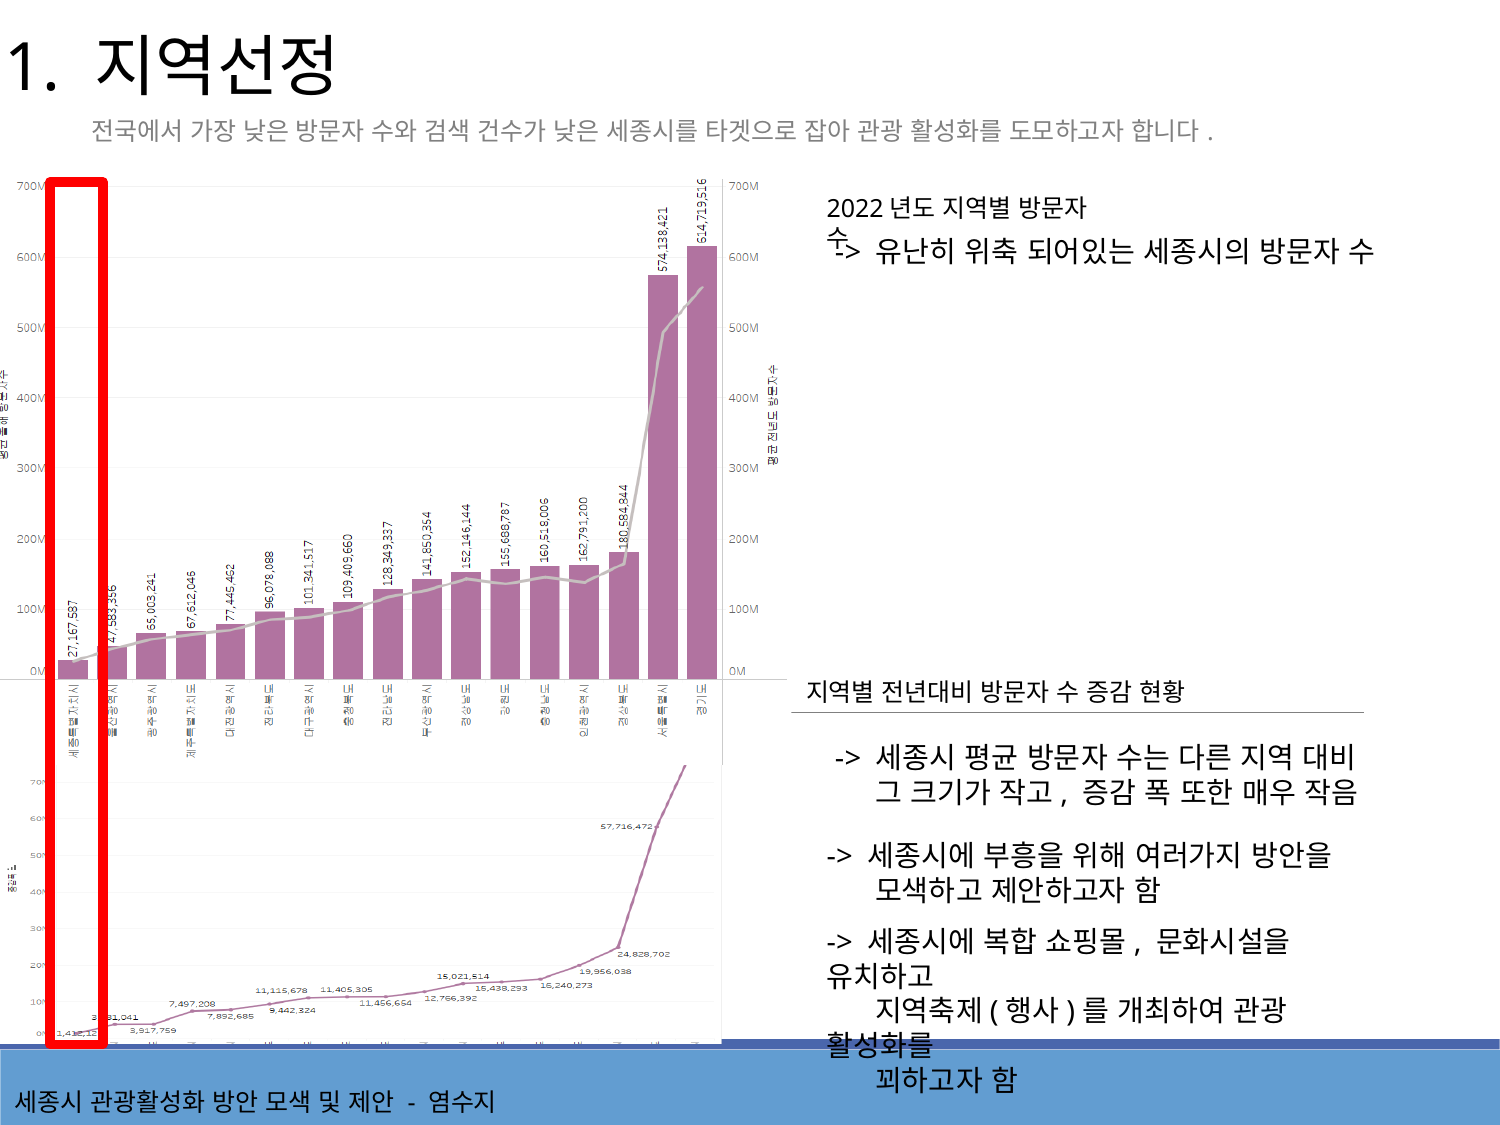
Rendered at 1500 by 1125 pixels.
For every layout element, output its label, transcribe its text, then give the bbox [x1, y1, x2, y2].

text_box 1. 지역선정 [0, 16, 355, 112]
text_box 세종시 관광활성화 방안 모색 및 제안 - 염수지 [0, 1079, 821, 1125]
text_box 2022년도 지역별 방문자 수 [811, 184, 1129, 260]
text_box -> 유난히 위축 되어있는 세종시의 방문자 수 [820, 225, 1500, 276]
picture [0, 178, 792, 1044]
text_box -> 세종시에 복합 쇼핑몰, 문화시설을 유치하고 지역축제(행사)를 개최하여 관광 활성화를 꾀하고자 함 [811, 915, 1402, 1105]
text_box -> 세종시 평균 방문자 수는 다른 지역 대비 그 크기가 작고, 증감 폭 또한 매우 작음 [820, 732, 1468, 817]
text_box 지역별 전년대비 방문자 수 증감 현황 [800, 669, 1227, 714]
text_box -> 세종시에 부흥을 위해 여러가지 방안을 모색하고 제안하고자 함 [811, 829, 1369, 915]
text_box 전국에서 가장 낮은 방문자 수와 검색 건수가 낮은 세종시를 타겟으로 잡아 관광 활성화를 도모하고자 합니다. [76, 107, 1244, 153]
